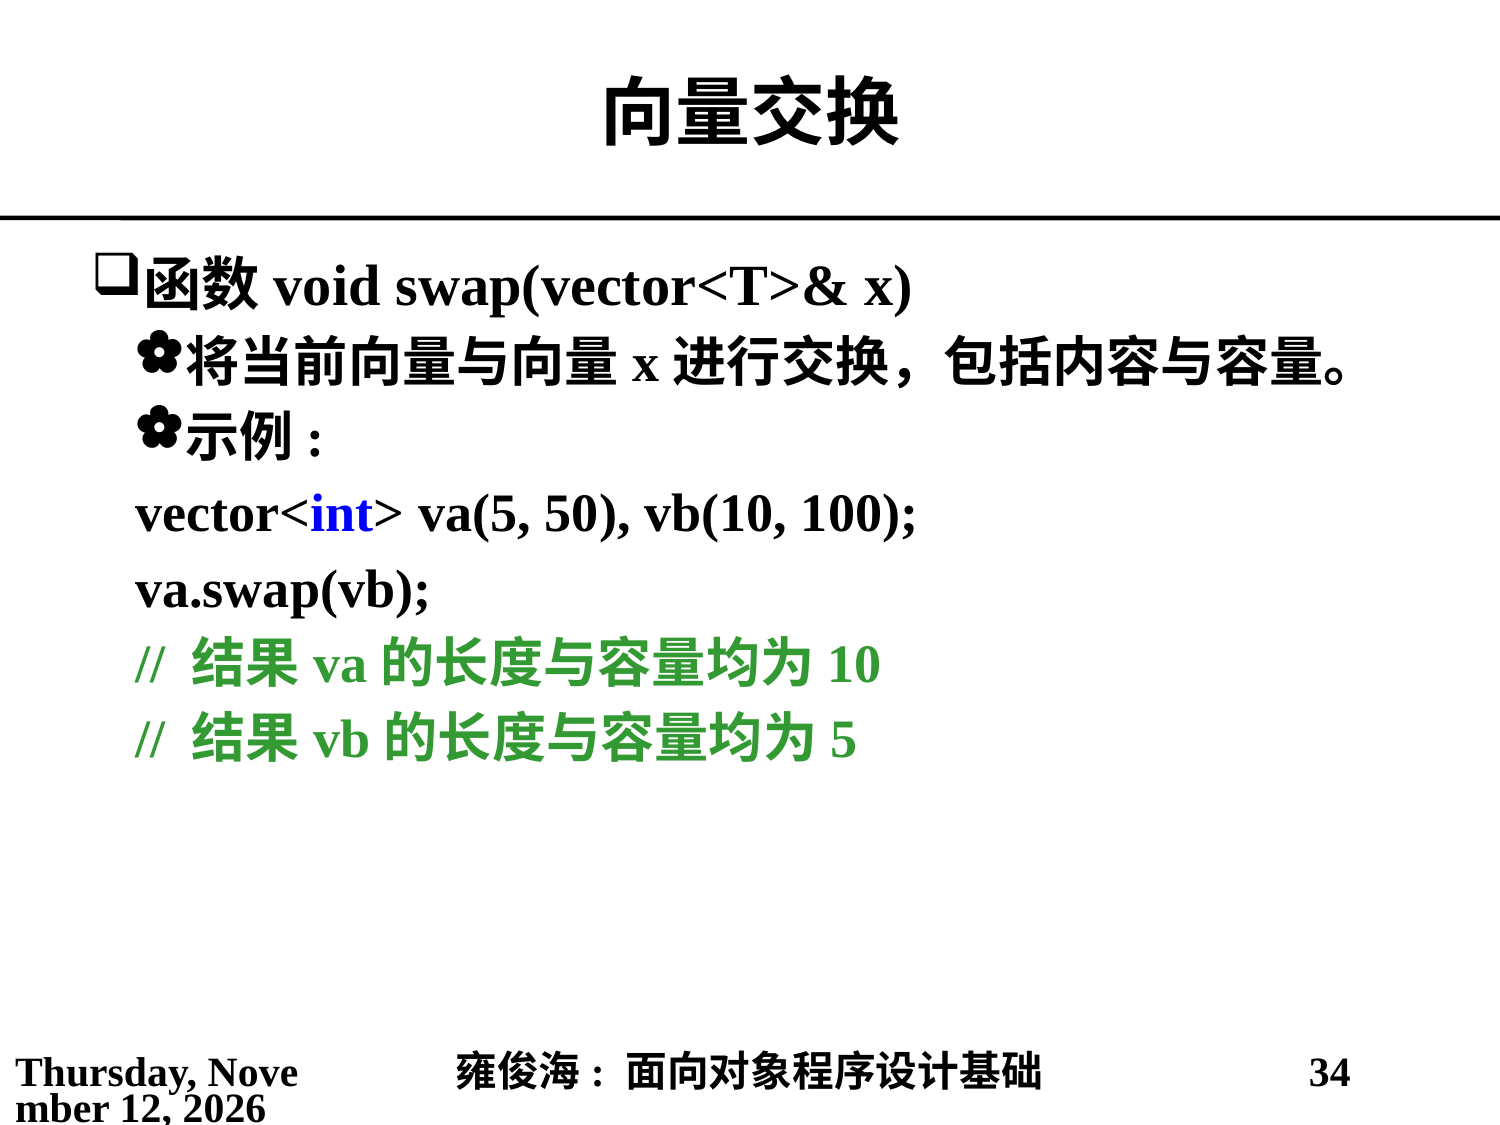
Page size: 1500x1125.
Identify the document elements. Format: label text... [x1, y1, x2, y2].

slide_number 34 [1161, 1042, 1499, 1103]
list 函数void swap(vector<T>& x) 将当前向量与向量x进行交换，包括内容与容量。 示例: vector<int> va(5, 50), vb(10, 100); va.swap(vb); // 结果va的长度与容量均为10 // 结果vb的长度与容量均为5 [75, 239, 1425, 1042]
footer 雍俊海: 面向对象程序设计基础 [337, 1042, 1161, 1103]
title 向量交换 [0, 0, 1500, 217]
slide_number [0, 1042, 337, 1103]
